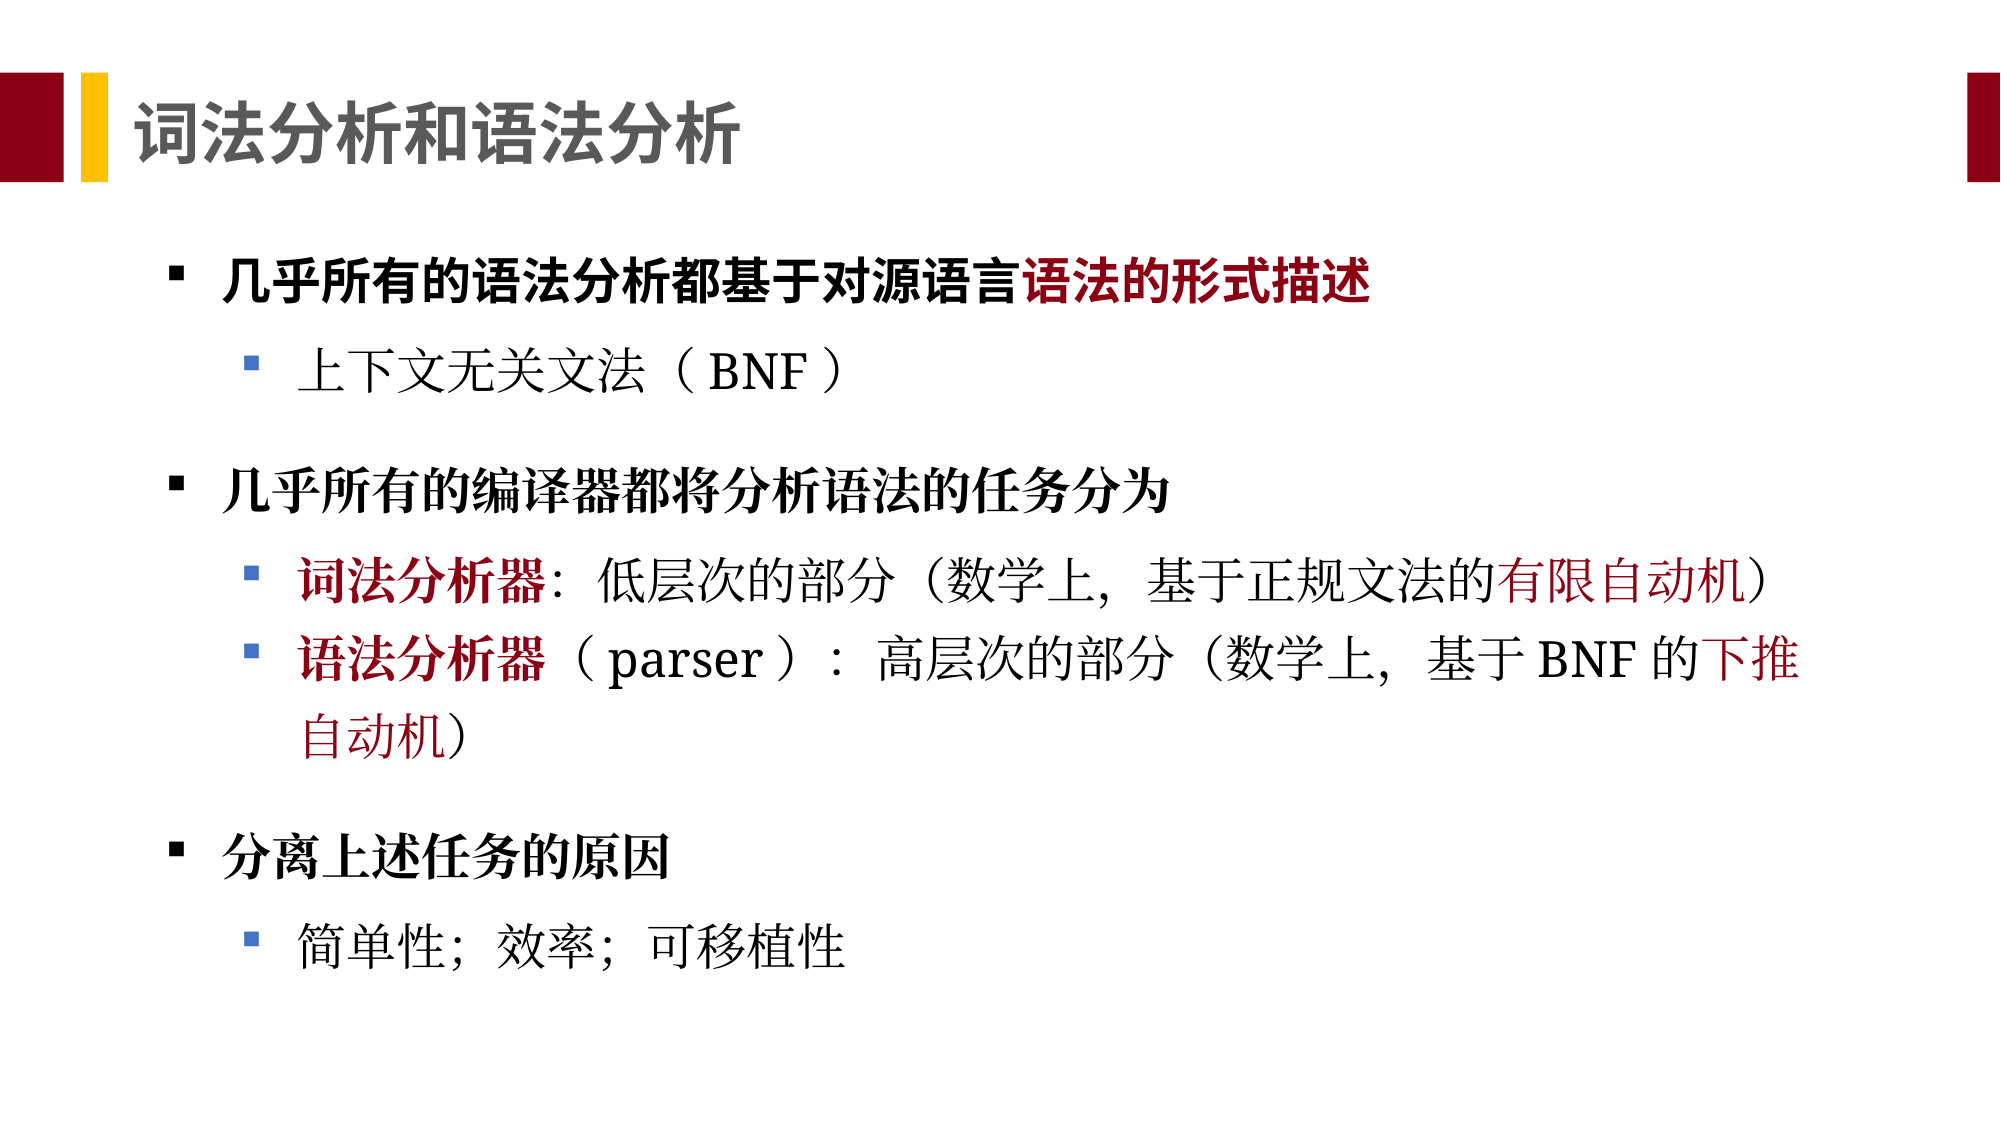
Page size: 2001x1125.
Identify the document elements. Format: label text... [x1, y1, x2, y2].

text_box [0, 71, 65, 183]
text_box 几乎所有的语法分析都基于对源语言语法的形式描述 上下文无关文法（BNF） 几乎所有的编译器都将分析语法的任务分为 词法分析器：低层次的部分（数学上，基于正规文法的有限自动机） 语法分析器（parser）：高层次的部分（数学上，基于BNF的下推自动机） 分离上述任务的原因 简单性；效率；可移植性 [150, 182, 1858, 983]
text_box [80, 71, 109, 183]
text_box 词法分析和语法分析 [132, 90, 1944, 172]
text_box [1966, 71, 2000, 183]
